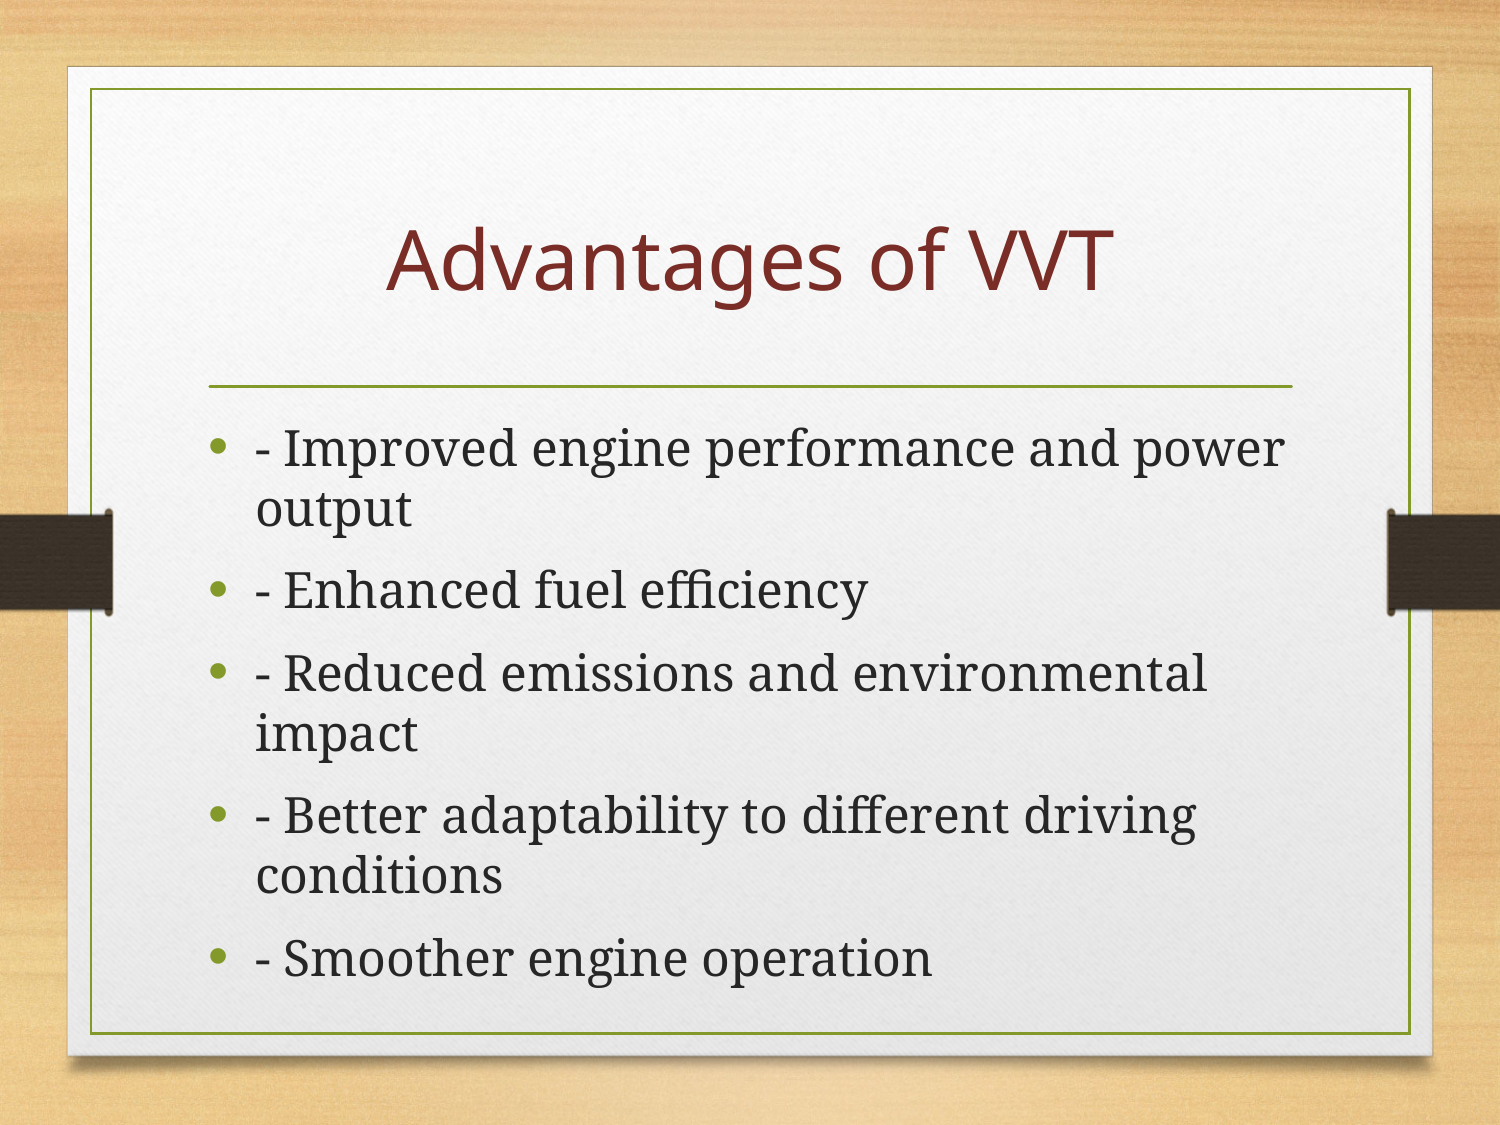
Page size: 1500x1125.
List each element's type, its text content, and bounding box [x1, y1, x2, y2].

title Advantages of VVT [193, 150, 1309, 365]
list - Improved engine performance and power output - Enhanced fuel efficiency - Reduced emissions and environmental impact - Better adaptability to different driving conditions - Smoother engine operation [193, 408, 1309, 974]
picture [0, 0, 1500, 1125]
